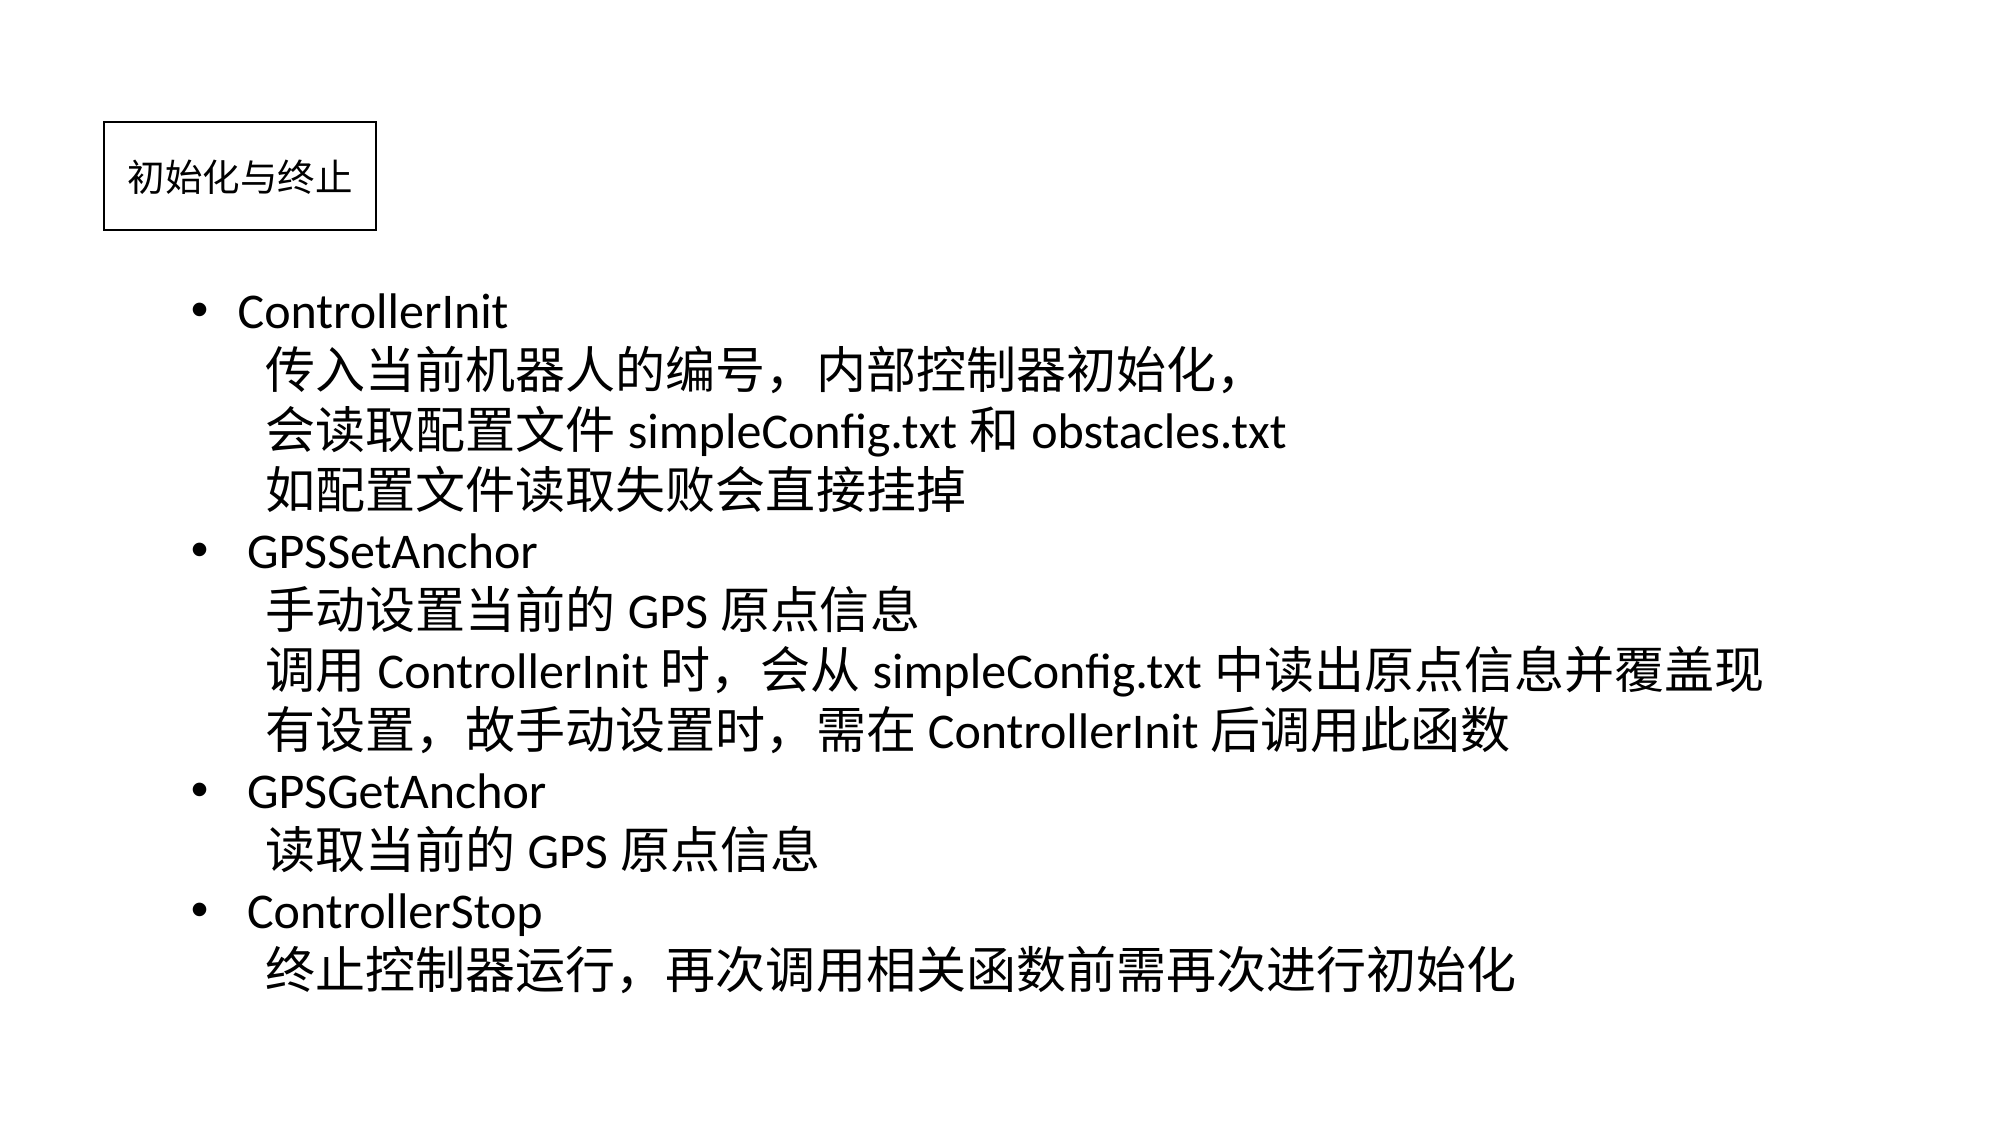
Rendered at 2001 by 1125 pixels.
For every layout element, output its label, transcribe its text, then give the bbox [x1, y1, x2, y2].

text_box 初始化与终止 [103, 121, 377, 231]
text_box ControllerInit 传入当前机器人的编号，内部控制器初始化， 会读取配置文件simpleConfig.txt和obstacles.txt 如配置文件读取失败会直接挂掉 GPSSetAnchor 手动设置当前的GPS原点信息 调用ControllerInit时，会从simpleConfig.txt中读出原点信息并覆盖现有设置，故手动设置时，需在ControllerInit后调用此函数 GPSGetAnchor 读取当前的GPS原点信息 ControllerStop 终止控制器运行，再次调用相关函数前需再次进行初始化 [176, 271, 1824, 1007]
